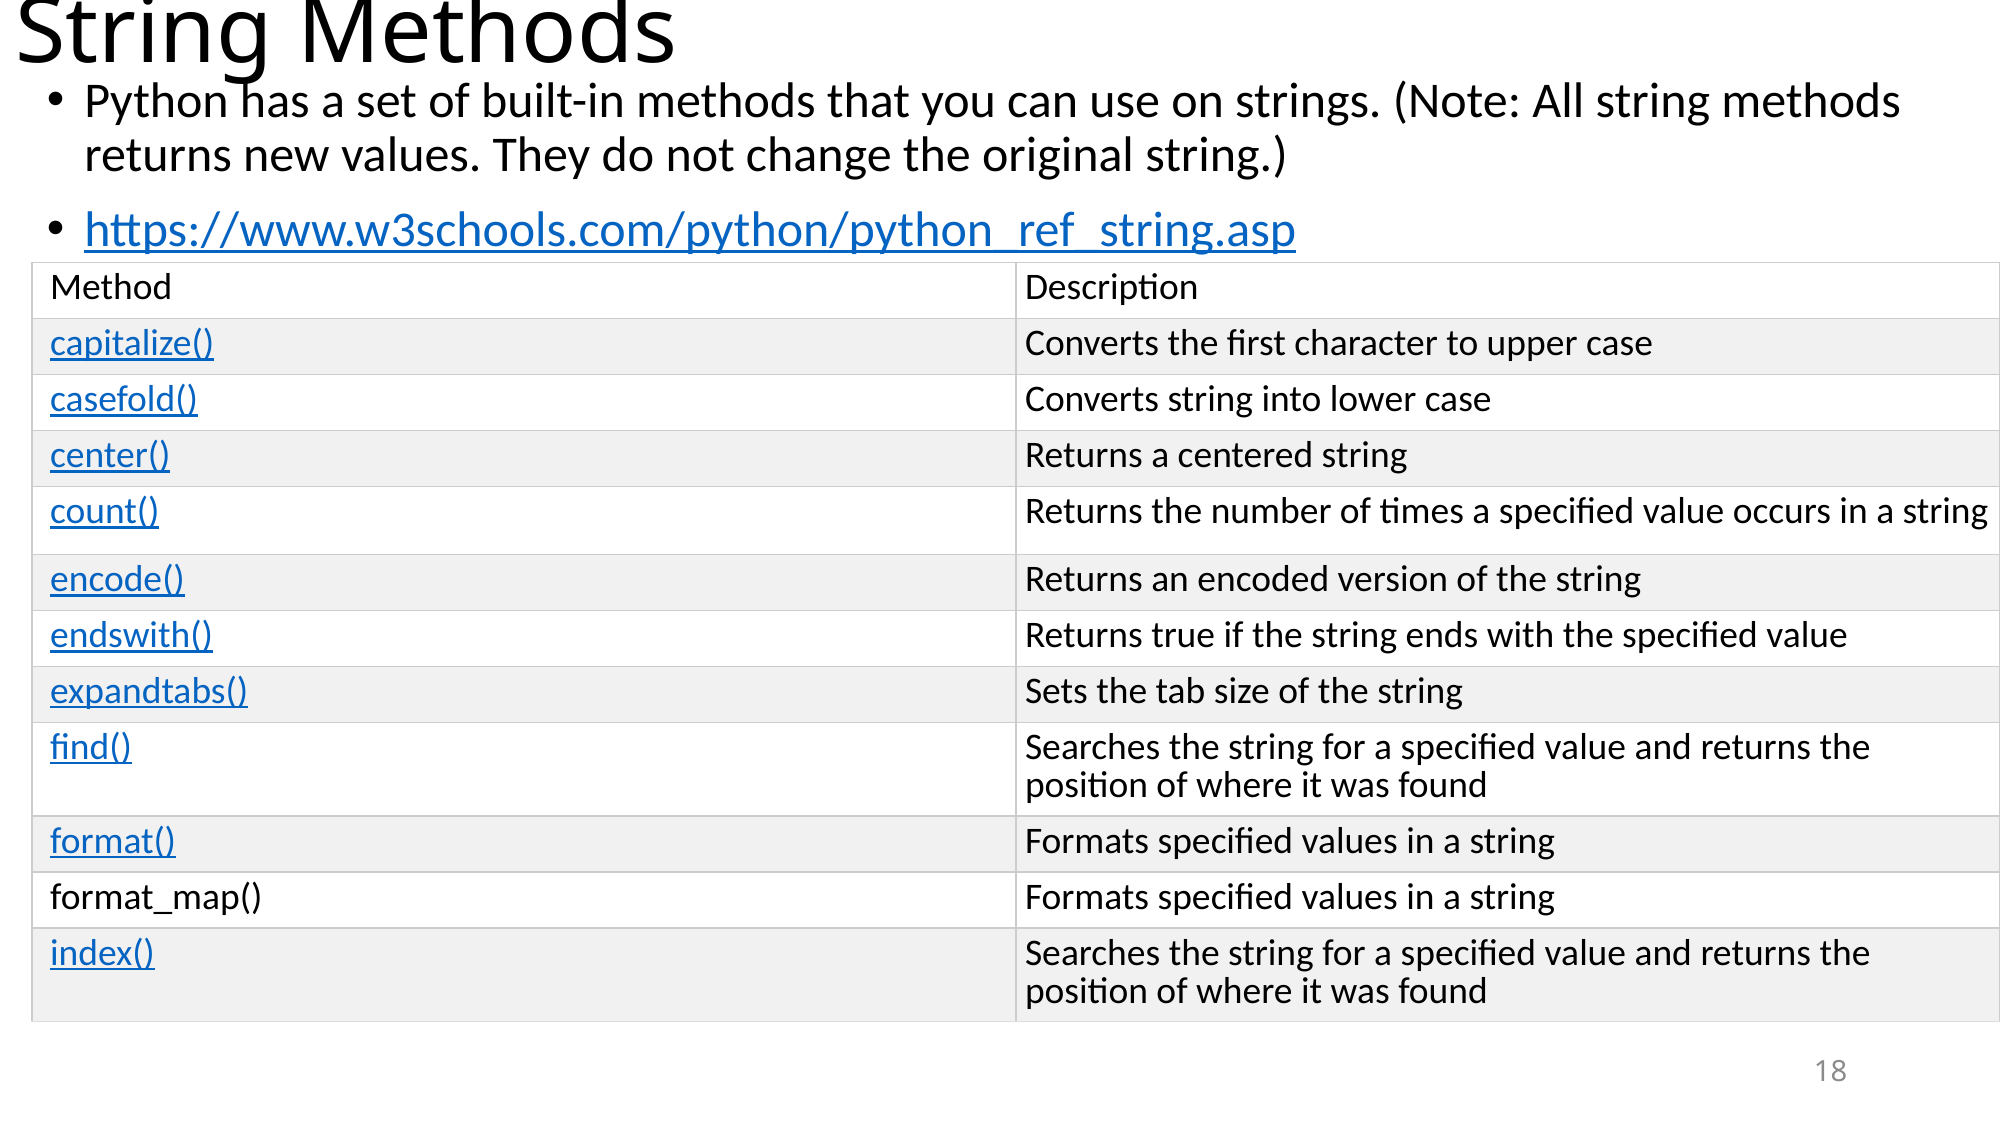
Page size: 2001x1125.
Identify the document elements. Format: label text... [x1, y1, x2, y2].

table_cell Converts string into lower case [1017, 375, 1999, 430]
table_header Description [1017, 263, 1999, 318]
table_cell find() [33, 723, 1015, 815]
table_cell Converts the first character to upper case [1017, 319, 1999, 374]
title String Methods [0, 0, 1725, 142]
table_cell Sets the tab size of the string [1017, 667, 1999, 722]
table_header Method [33, 263, 1015, 318]
table_cell encode() [33, 555, 1015, 610]
table_cell casefold() [33, 375, 1015, 430]
table_cell center() [33, 431, 1015, 486]
table_cell capitalize() [33, 319, 1015, 374]
table_cell Searches the string for a specified value and returns the position of where it was found [1017, 723, 1999, 815]
table_cell Searches the string for a specified value and returns the position of where it was found [1017, 929, 1999, 1021]
table_cell Returns true if the string ends with the specified value [1017, 611, 1999, 666]
slide_number 18 [1412, 1042, 1863, 1103]
table_cell Formats specified values in a string [1017, 873, 1999, 927]
table_cell Formats specified values in a string [1017, 817, 1999, 871]
table_cell expandtabs() [33, 667, 1015, 722]
table_cell Returns the number of times a specified value occurs in a string [1017, 487, 1999, 554]
table_cell index() [33, 929, 1015, 1021]
table_cell Returns a centered string [1017, 431, 1999, 486]
table_cell format_map() [33, 873, 1015, 927]
table_cell format() [33, 817, 1015, 871]
list Python has a set of built-in methods that you can use on strings. (Note: All string methods returns new values. They do not change the original string.) https://www.w3schools.com/python/python_ref_string.asp [31, 66, 2000, 262]
table_cell Returns an encoded version of the string [1017, 555, 1999, 610]
table_cell count() [33, 487, 1015, 554]
table_cell endswith() [33, 611, 1015, 666]
